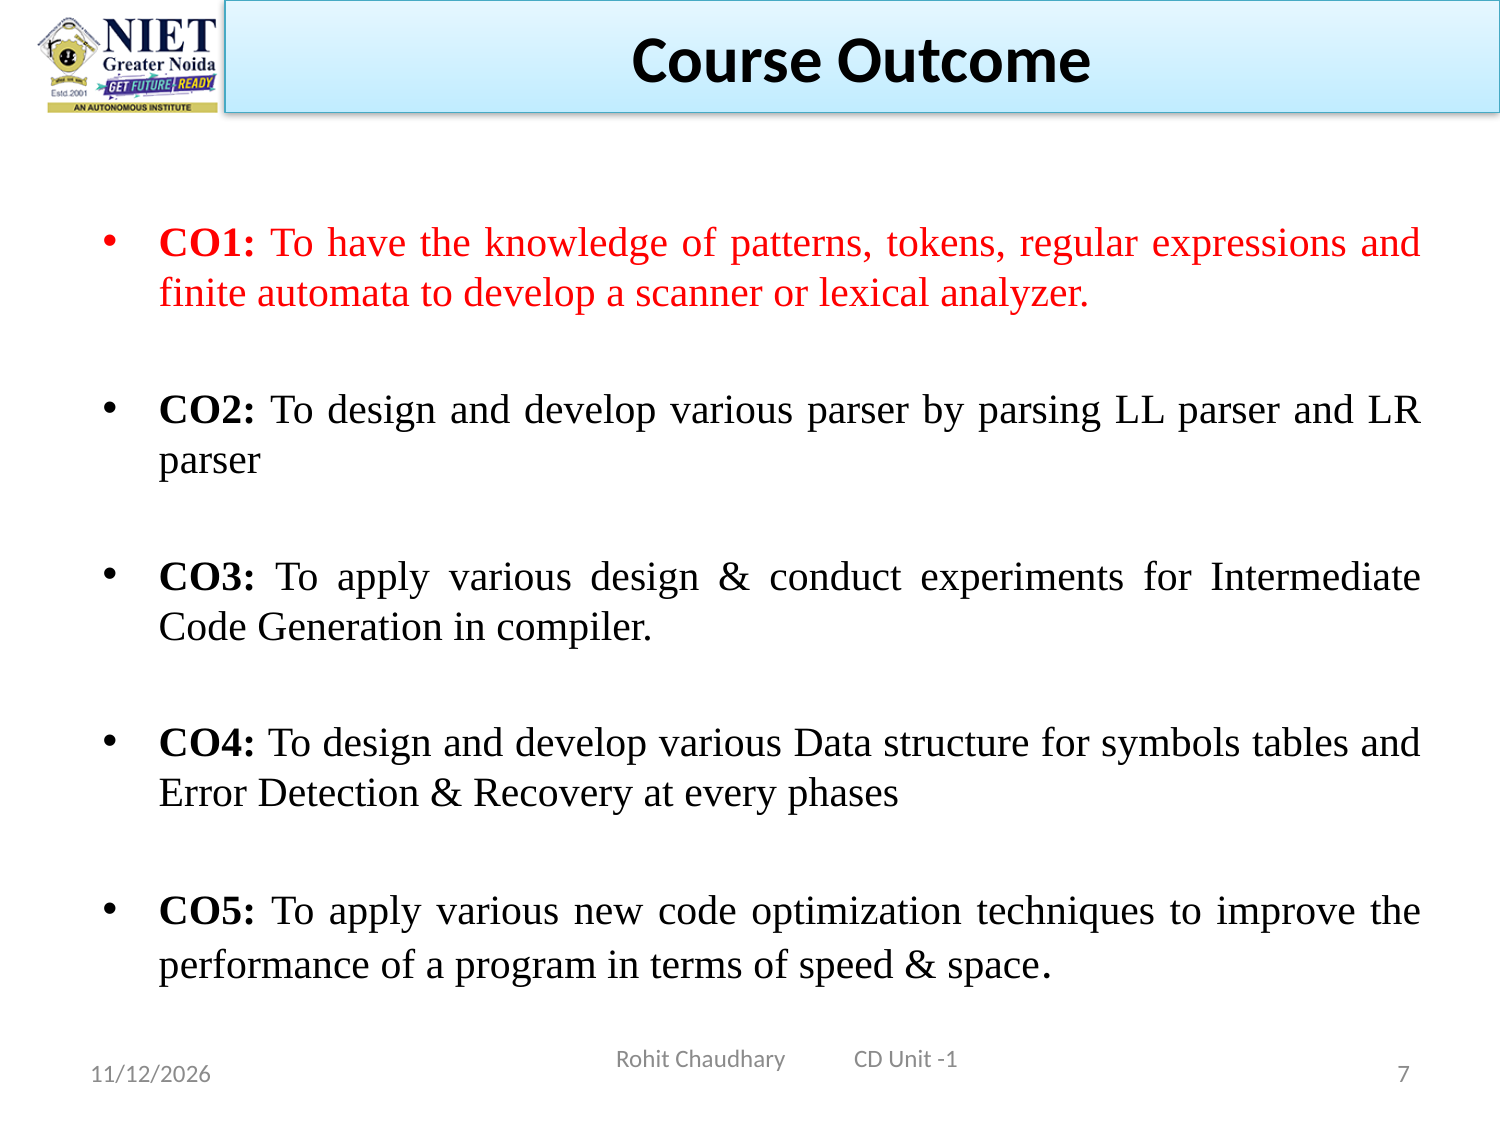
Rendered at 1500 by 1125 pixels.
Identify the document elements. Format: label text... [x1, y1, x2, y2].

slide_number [75, 1042, 425, 1103]
picture [37, 16, 218, 113]
text_box Course Outcome [224, 0, 1500, 113]
list CO1: To have the knowledge of patterns, tokens, regular expressions and finite automata to develop a scanner or lexical analyzer. CO2: To design and develop various parser by parsing LL parser and LR parser CO3: To apply various design & conduct experiments for Intermediate Code Generation in compiler. CO4: To design and develop various Data structure for symbols tables and Error Detection & Recovery at every phases CO5: To apply various new code optimization techniques to improve the performance of a program in terms of speed & space. [87, 207, 1438, 1013]
slide_number 7 [1074, 1042, 1425, 1103]
footer Rohit Chaudhary CD Unit -1 [375, 1027, 1200, 1088]
